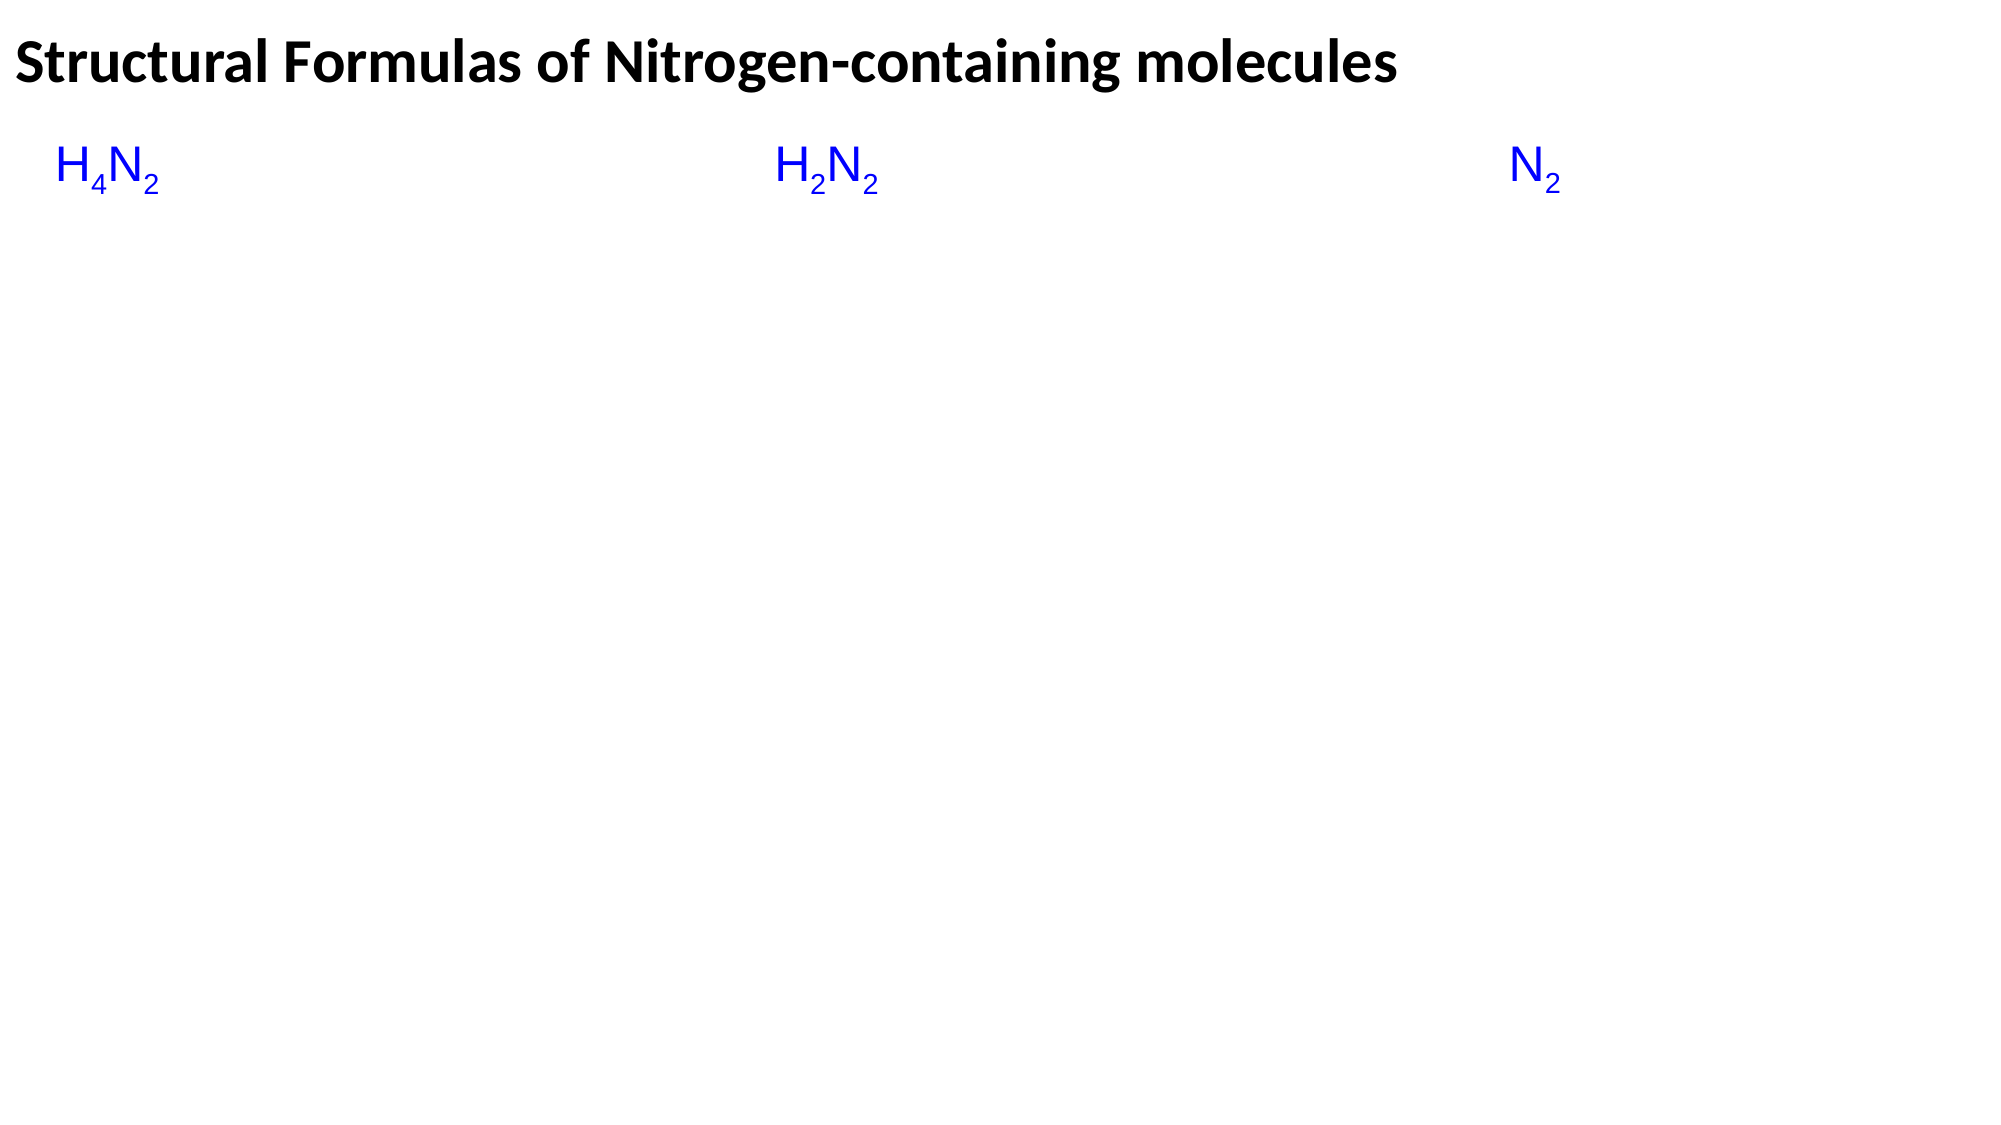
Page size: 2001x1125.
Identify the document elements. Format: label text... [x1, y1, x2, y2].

text_box H2N2 [759, 124, 1760, 208]
title Structural Formulas of Nitrogen-containing molecules [0, 0, 1720, 125]
text_box H4N2 [40, 124, 431, 208]
text_box N2 [1493, 123, 2000, 207]
